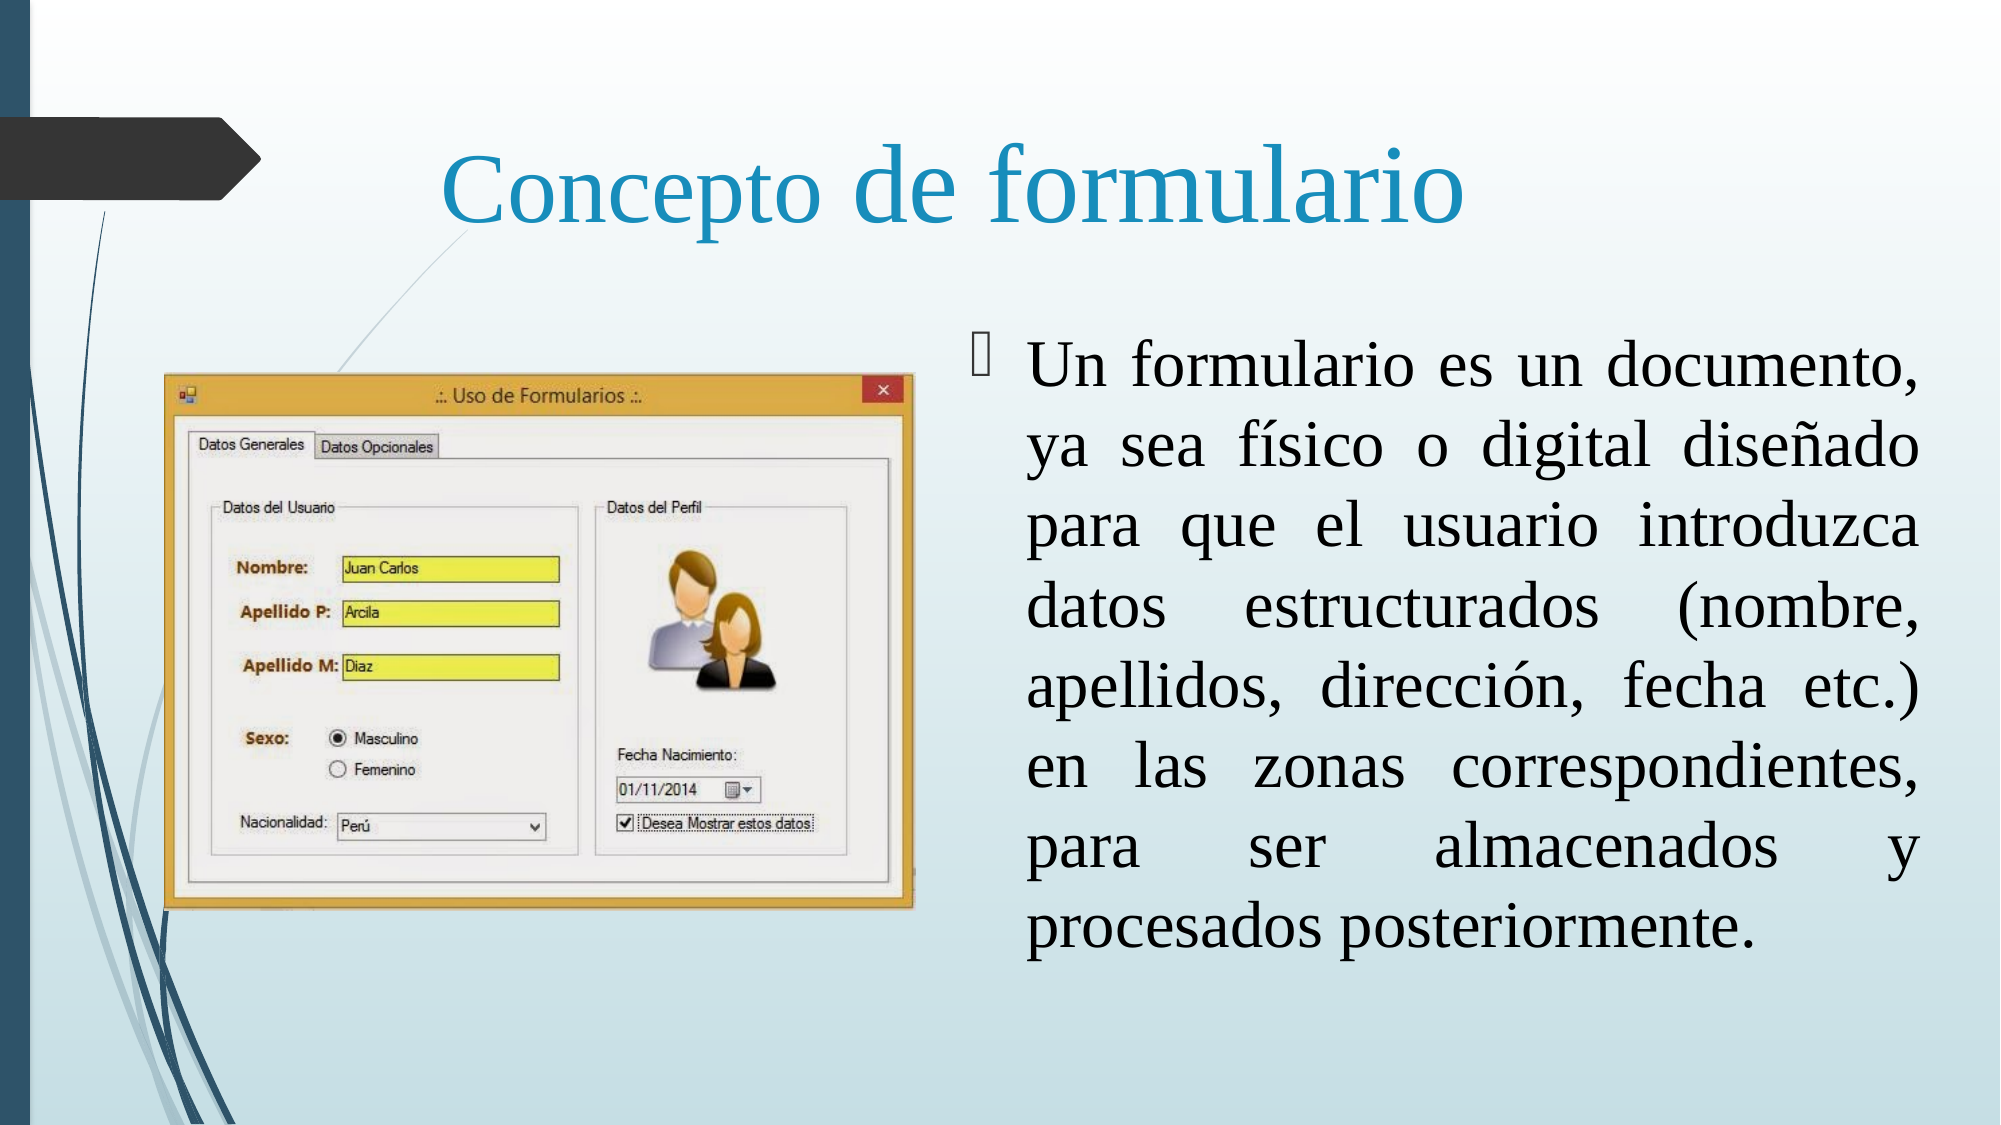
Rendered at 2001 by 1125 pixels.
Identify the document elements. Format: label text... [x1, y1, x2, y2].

title Concepto de formulario [425, 102, 1888, 313]
list Un formulario es un documento, ya sea físico o digital diseñado para que el usuario introduzca datos estructurados (nombre, apellidos, dirección, fecha etc.) en las zonas correspondientes, para ser almacenados y procesados posteriormente. [954, 312, 1938, 1038]
picture [164, 372, 916, 911]
